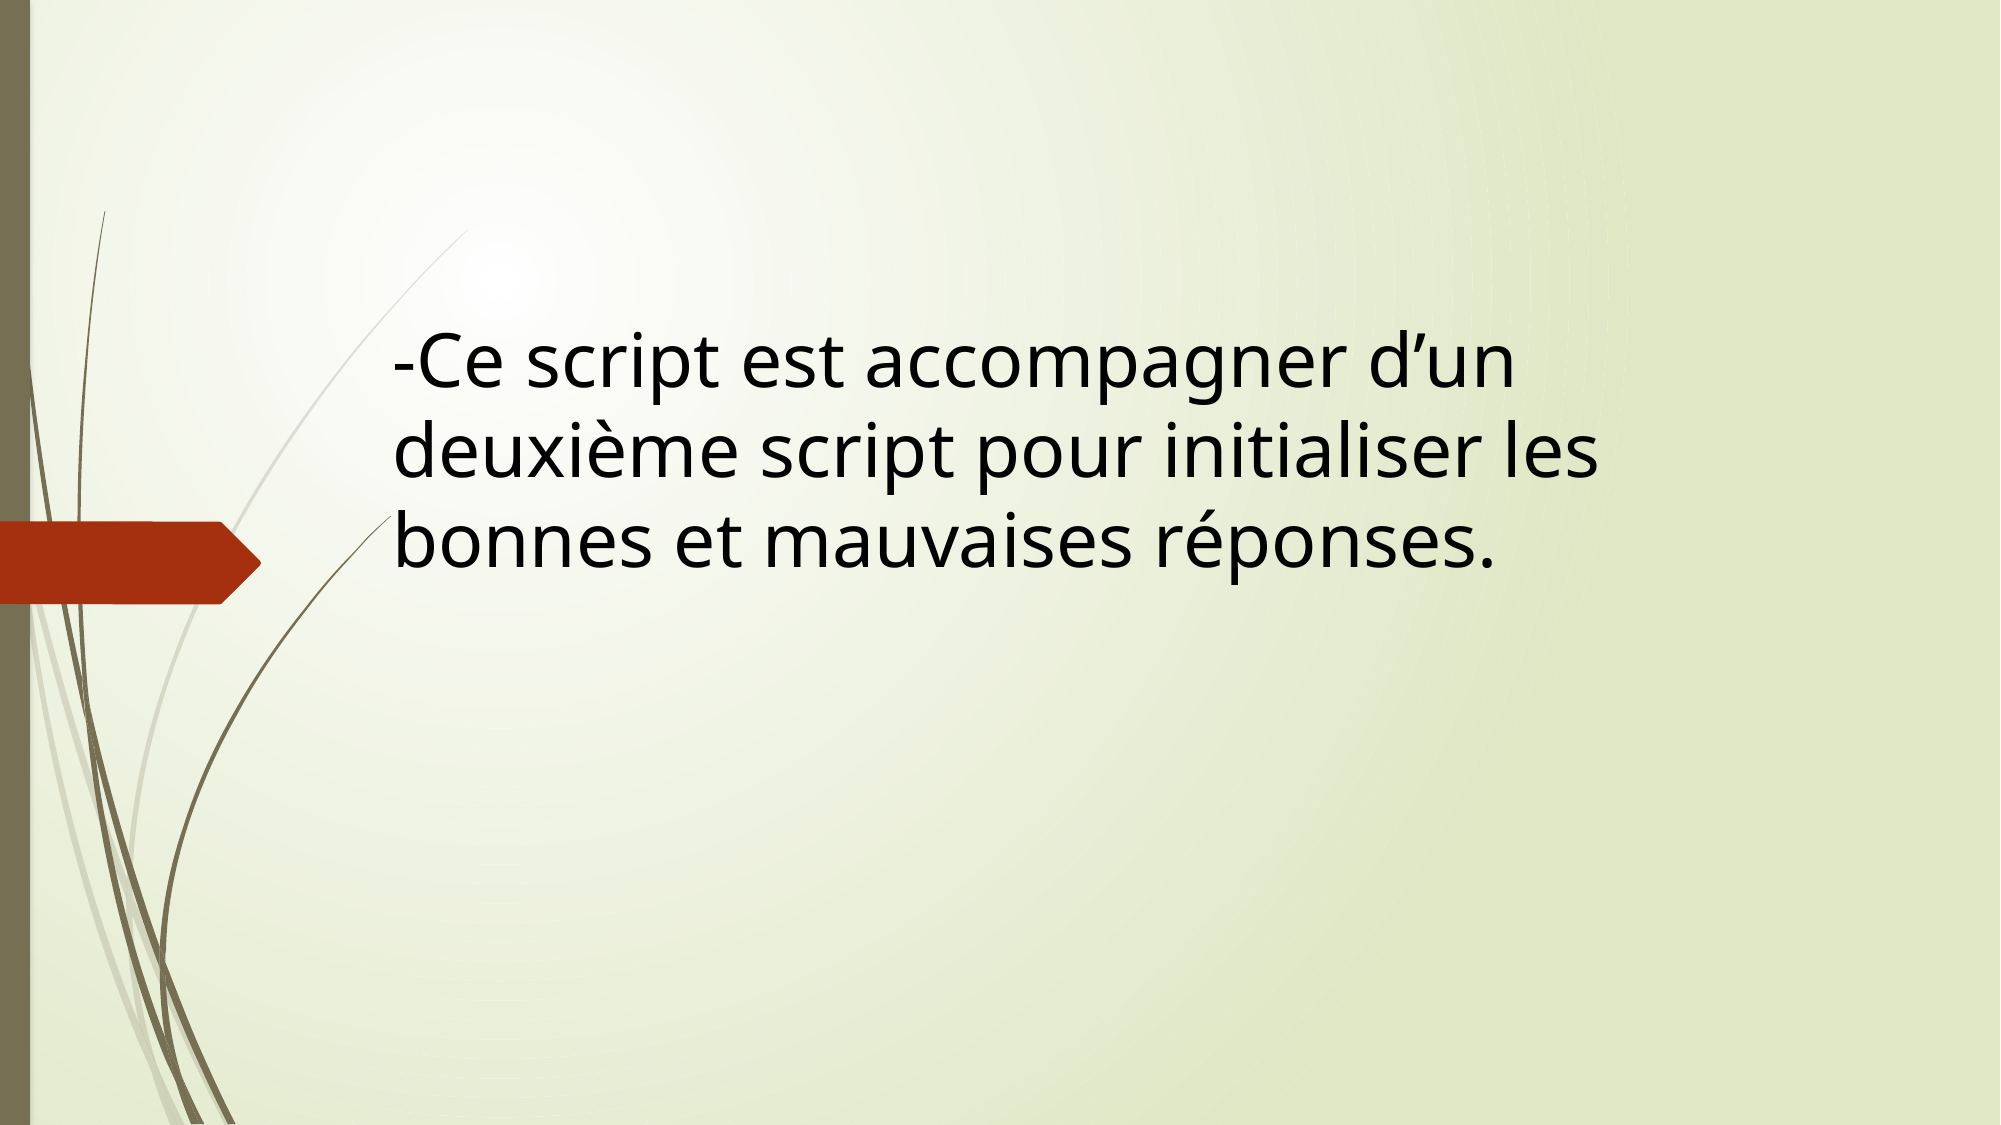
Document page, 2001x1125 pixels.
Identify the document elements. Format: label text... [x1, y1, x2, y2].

list -Ce script est accompagner d’un deuxième script pour initialiser les bonnes et mauvaises réponses. [377, 305, 1888, 721]
